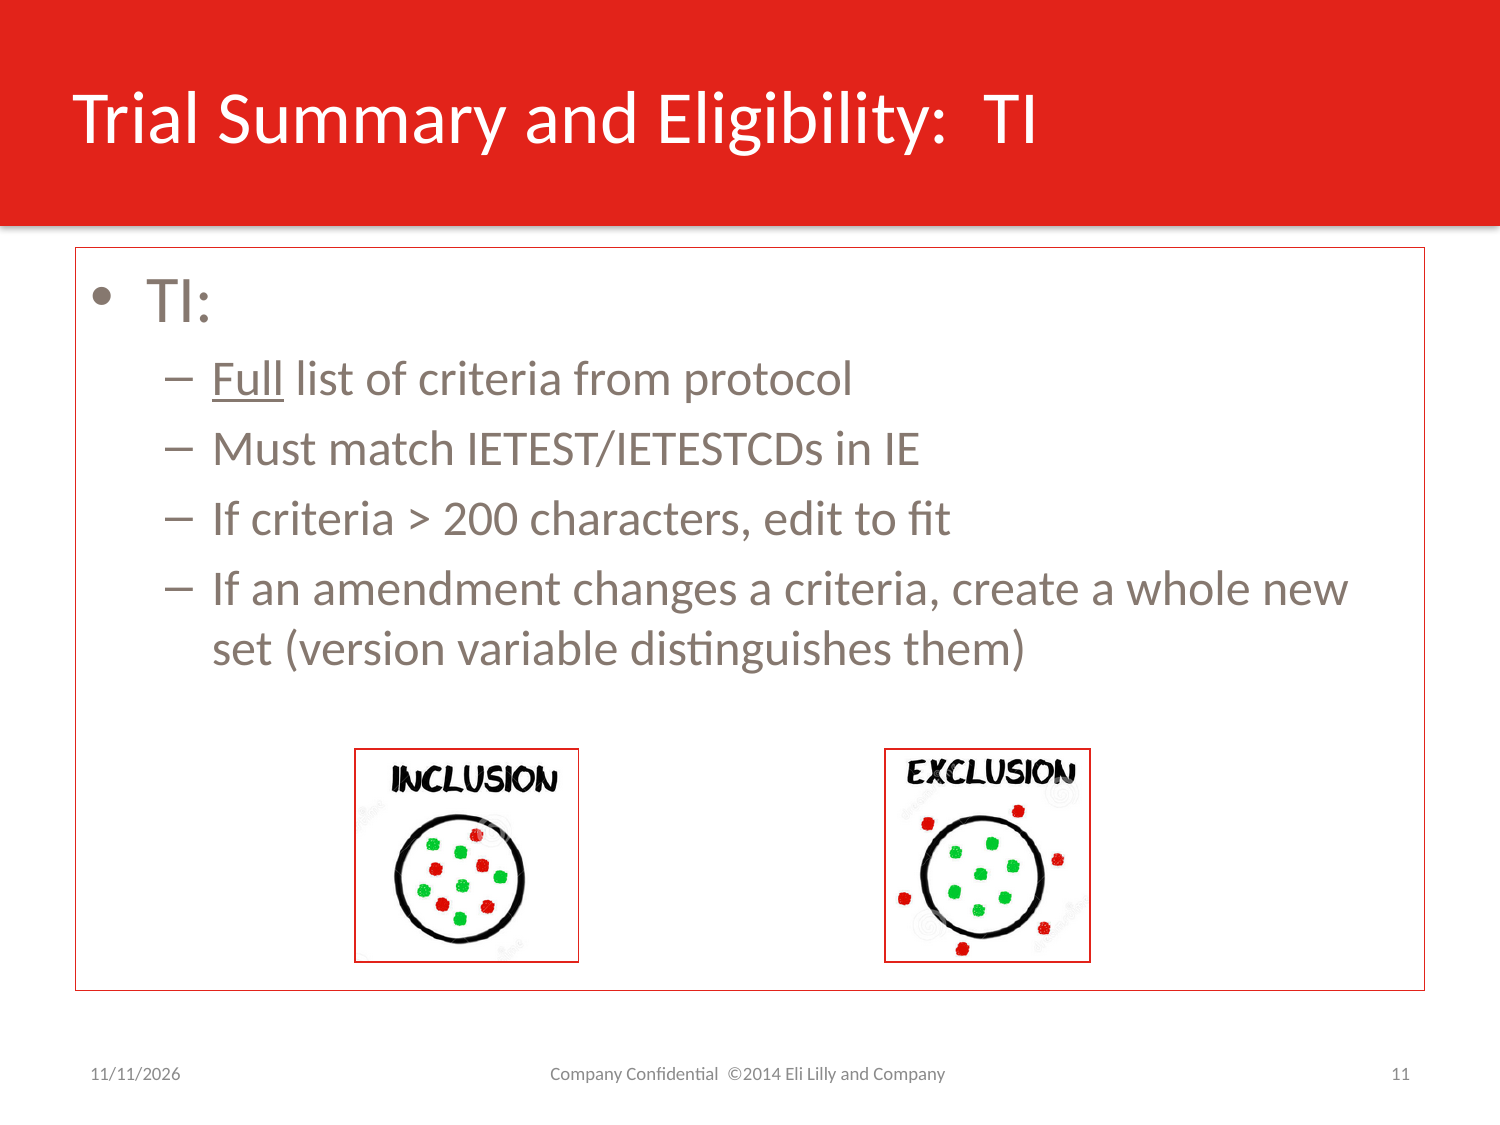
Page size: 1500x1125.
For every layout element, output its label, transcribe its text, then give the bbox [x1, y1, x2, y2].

list TI: Full list of criteria from protocol Must match IETEST/IETESTCDs in IE If criteria > 200 characters, edit to fit If an amendment changes a criteria, create a whole new set (version variable distinguishes them) [75, 247, 1425, 991]
slide_number 11 [1074, 1042, 1425, 1103]
footer Company Confidential ©2014 Eli Lilly and Company [512, 1042, 988, 1103]
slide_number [75, 1042, 425, 1103]
title Trial Summary and Eligibility: TI [56, 19, 1450, 207]
picture [885, 749, 1090, 962]
picture [355, 749, 578, 962]
